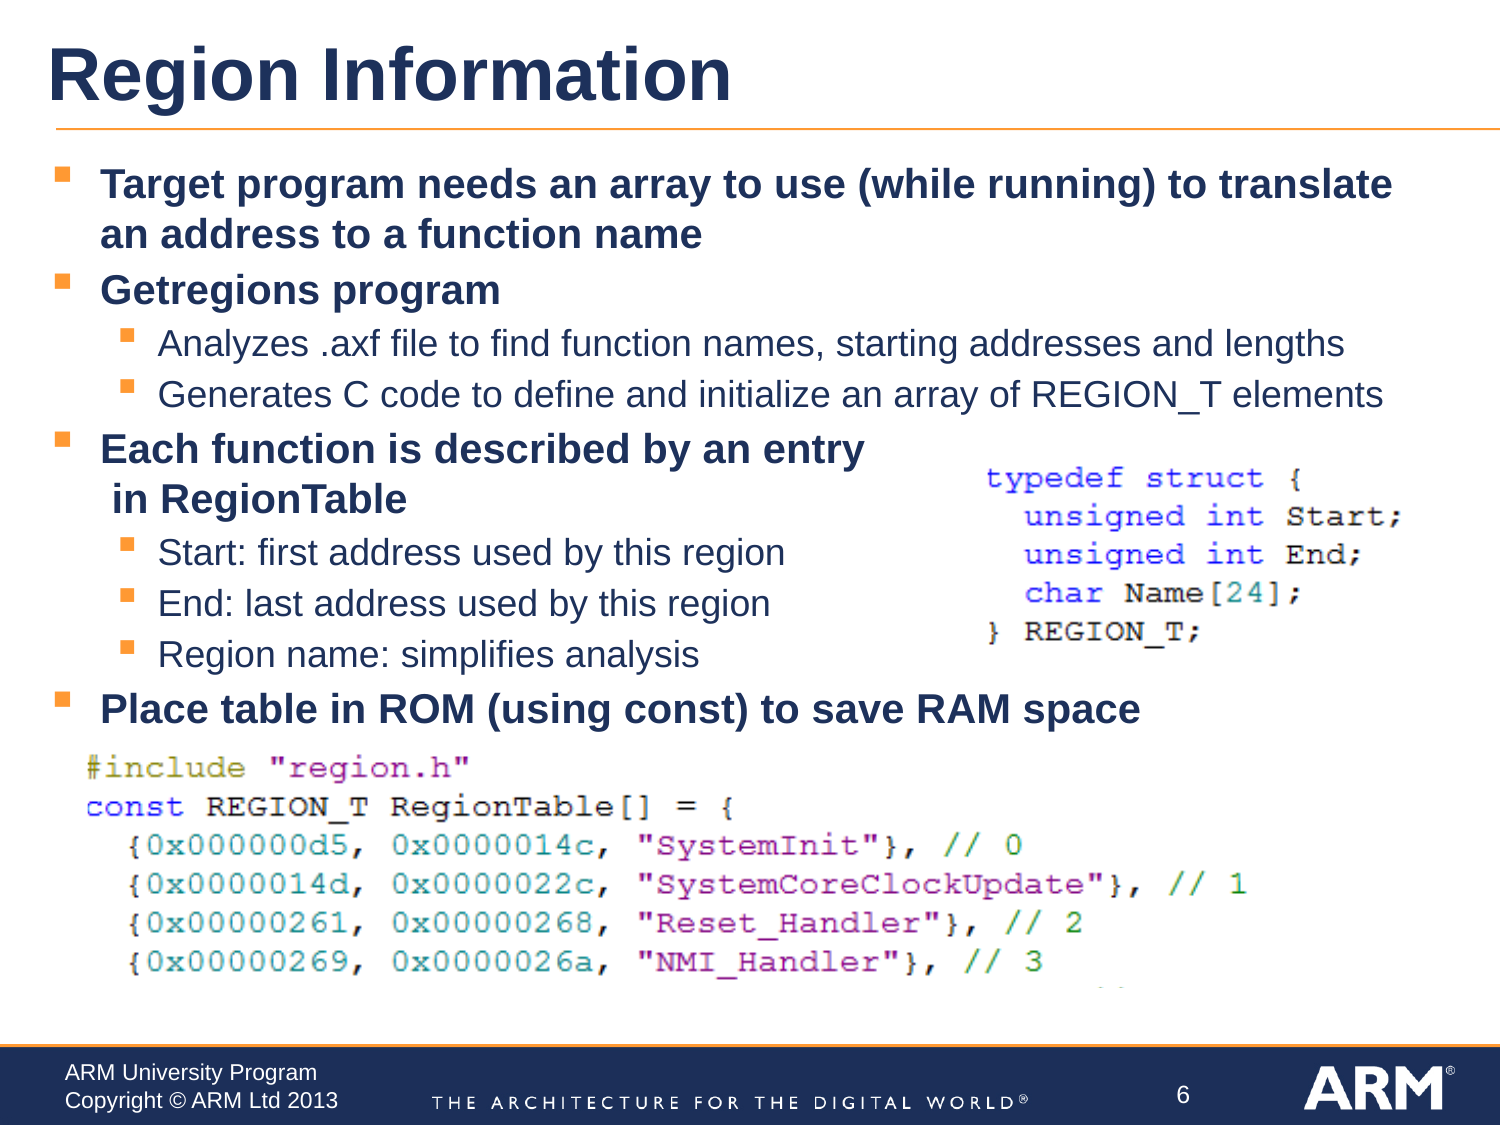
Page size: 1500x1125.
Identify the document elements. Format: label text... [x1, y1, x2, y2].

picture [0, 1048, 1500, 1125]
picture [987, 437, 1466, 663]
title Region Information [34, 1, 1500, 141]
list Target program needs an array to use (while running) to translate an address to a function name Getregions program Analyzes .axf file to find function names, starting addresses and lengths Generates C code to define and initialize an array of REGION_T elements Each function is described by an entry in RegionTable Start: first address used by this region End: last address used by this region Region name: simplifies analysis Place table in ROM (using const) to save RAM space [37, 149, 1426, 513]
picture [87, 749, 1266, 988]
